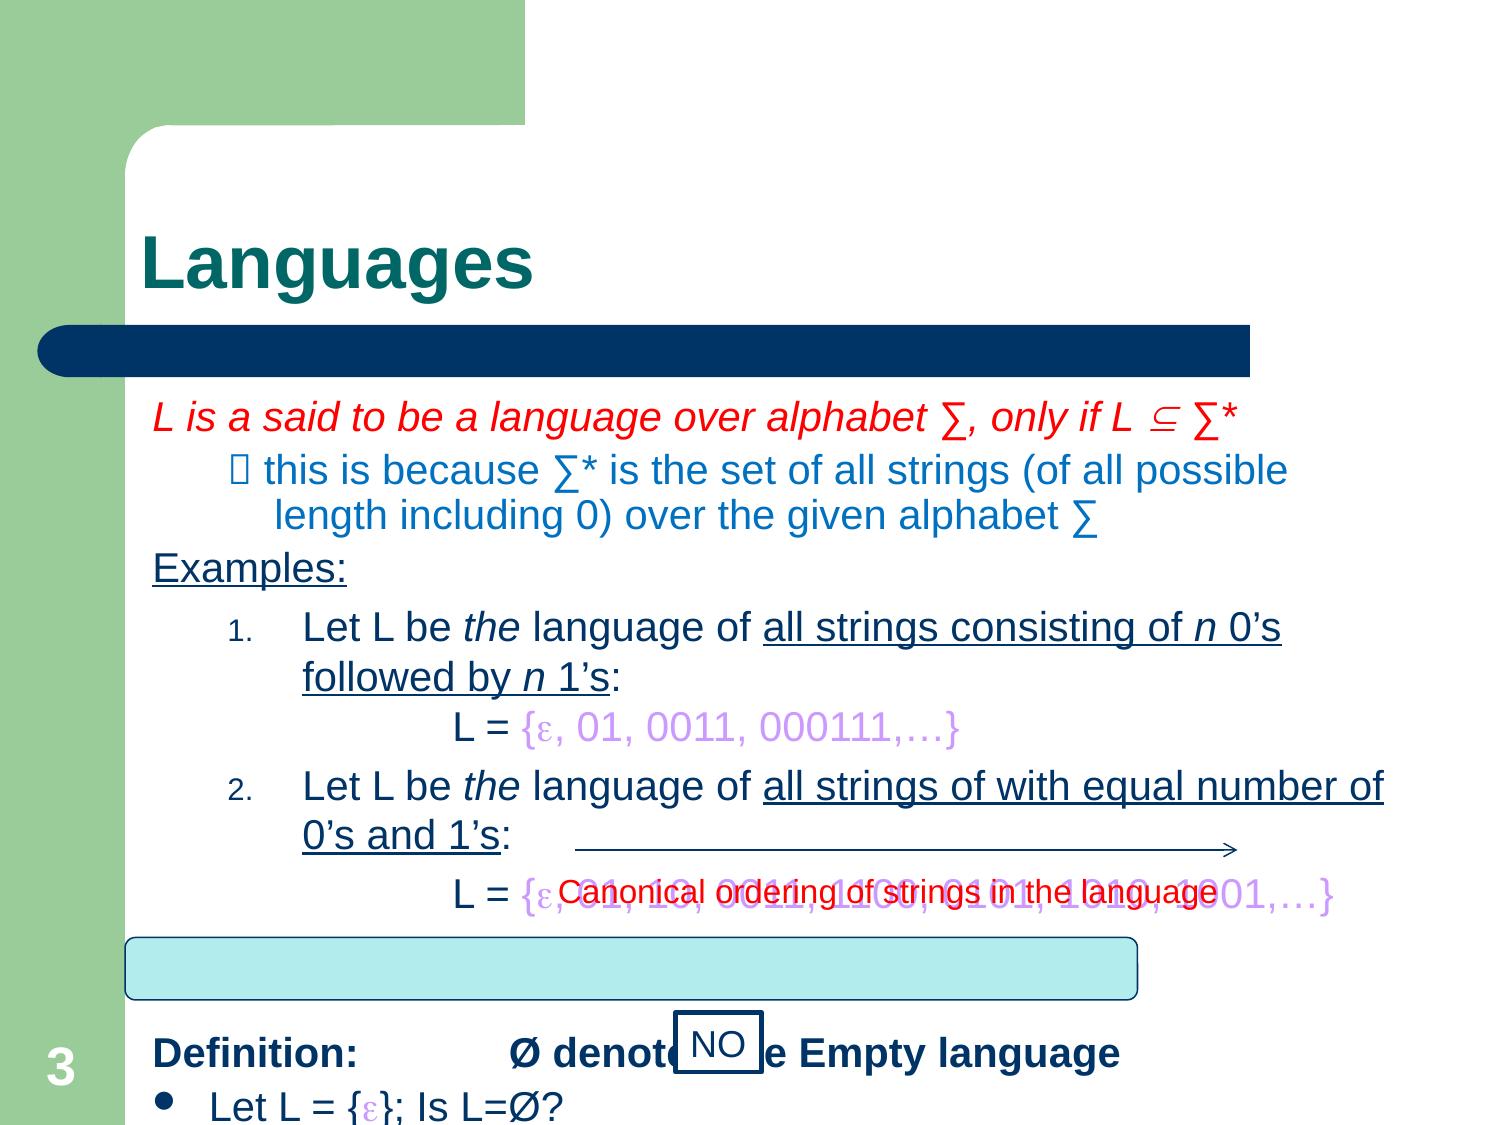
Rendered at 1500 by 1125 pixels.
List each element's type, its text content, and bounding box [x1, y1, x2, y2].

list L is a said to be a language over alphabet ∑, only if L  ∑*  this is because ∑* is the set of all strings (of all possible length including 0) over the given alphabet ∑ Examples: Let L be the language of all strings consisting of n 0’s followed by n 1’s: L = {, 01, 0011, 000111,…} Let L be the language of all strings of with equal number of 0’s and 1’s: L = {, 01, 10, 0011, 1100, 0101, 1010, 1001,…} Definition: Ø denotes the Empty language Let L = {}; Is L=Ø? [137, 387, 1400, 999]
slide_number 3 [13, 1023, 111, 1105]
title Languages [125, 125, 1425, 313]
text_box [125, 937, 1138, 1000]
text_box Canonical ordering of strings in the language [543, 862, 1234, 918]
text_box NO [673, 1010, 764, 1074]
